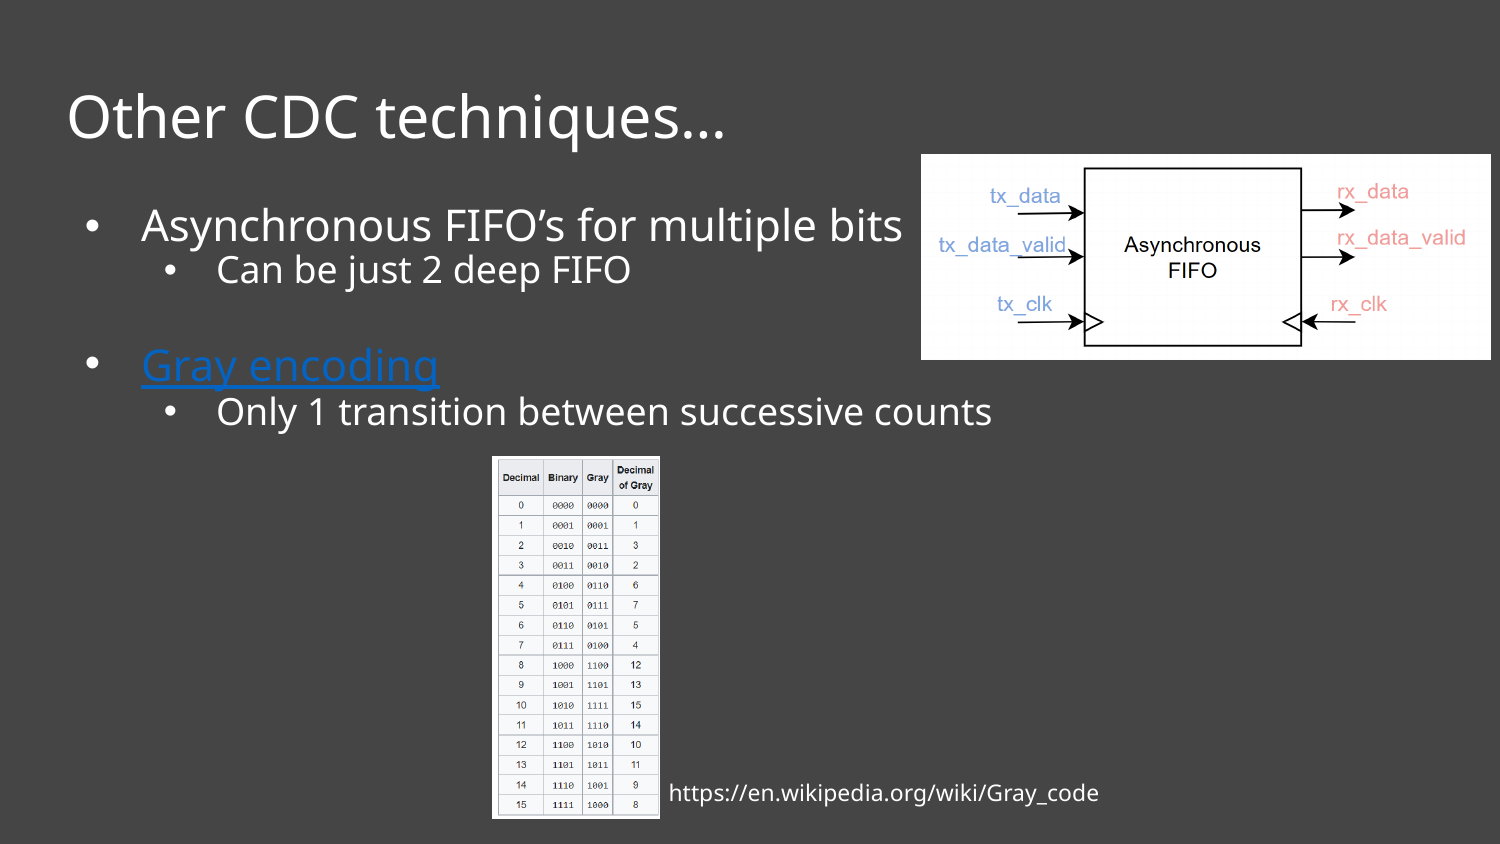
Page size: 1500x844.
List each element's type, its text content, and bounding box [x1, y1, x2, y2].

text_box https://en.wikipedia.org/wiki/Gray_code [660, 770, 1149, 813]
picture [921, 154, 1491, 360]
list Asynchronous FIFO’s for multiple bits Can be just 2 deep FIFO Gray encoding Only 1 transition between successive counts [51, 189, 1449, 750]
picture [492, 456, 660, 819]
title Other CDC techniques… [51, 72, 1449, 167]
